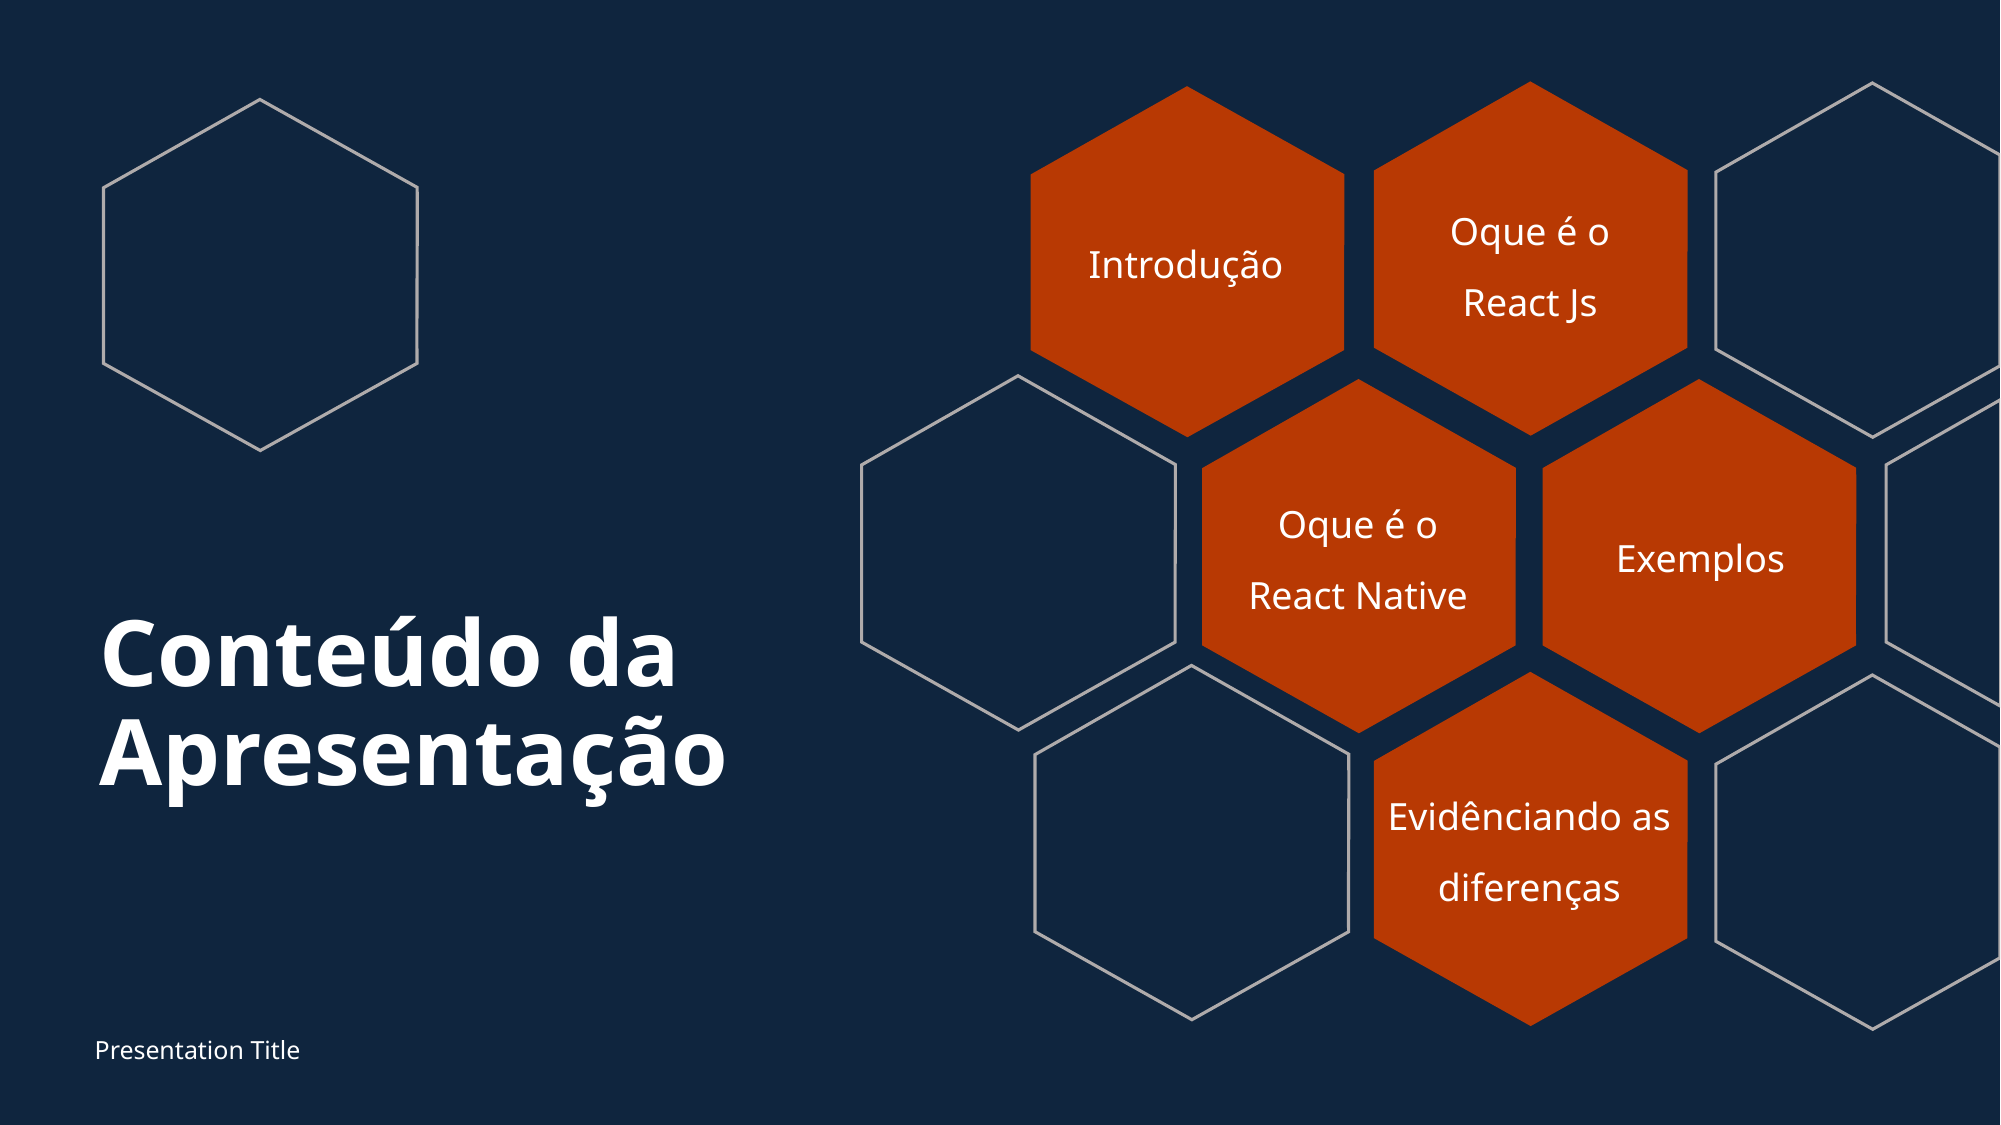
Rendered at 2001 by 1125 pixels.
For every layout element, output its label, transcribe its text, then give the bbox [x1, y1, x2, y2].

footer Presentation Title [79, 1020, 755, 1080]
title Conteúdo da Apresentação [84, 563, 782, 849]
list Evidênciando as diferenças [1372, 759, 1687, 937]
list Oque é o React Native [1201, 466, 1516, 646]
list Exemplos [1543, 463, 1858, 646]
list Introdução [1029, 176, 1343, 350]
list Oque é o React Js [1373, 176, 1687, 350]
